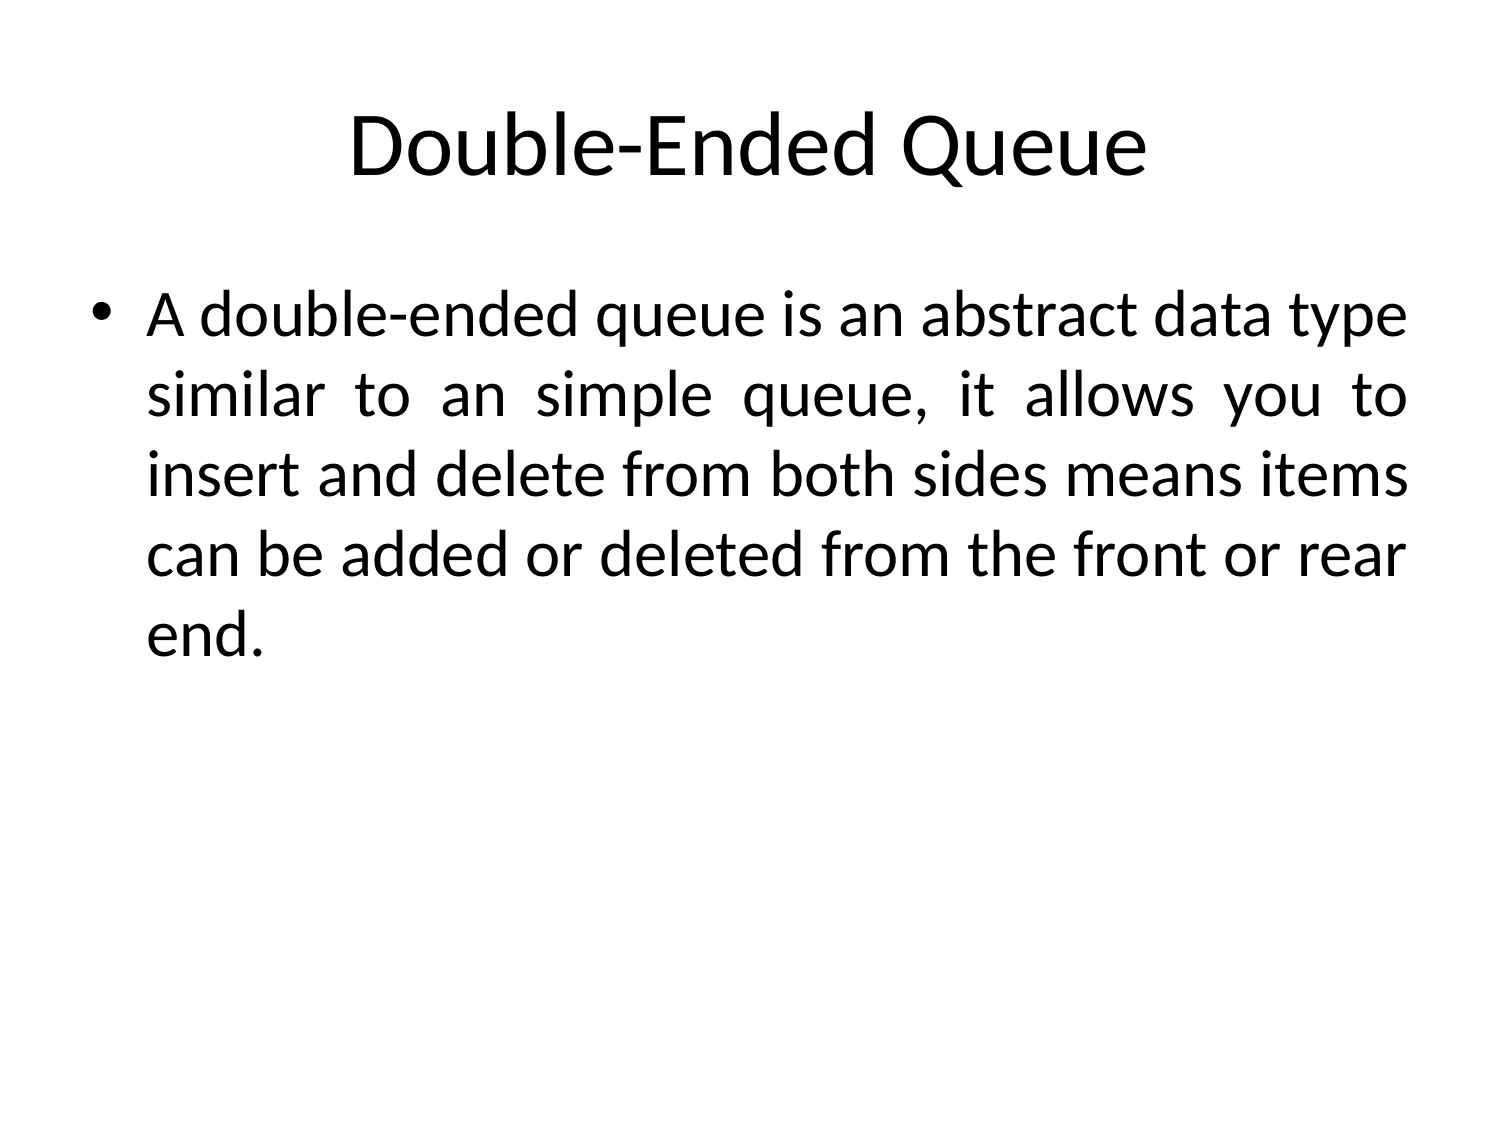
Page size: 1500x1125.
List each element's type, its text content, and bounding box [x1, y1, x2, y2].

title Double-Ended Queue [75, 45, 1425, 233]
list A double-ended queue is an abstract data type similar to an simple queue, it allows you to insert and delete from both sides means items can be added or deleted from the front or rear end. [75, 262, 1425, 1005]
